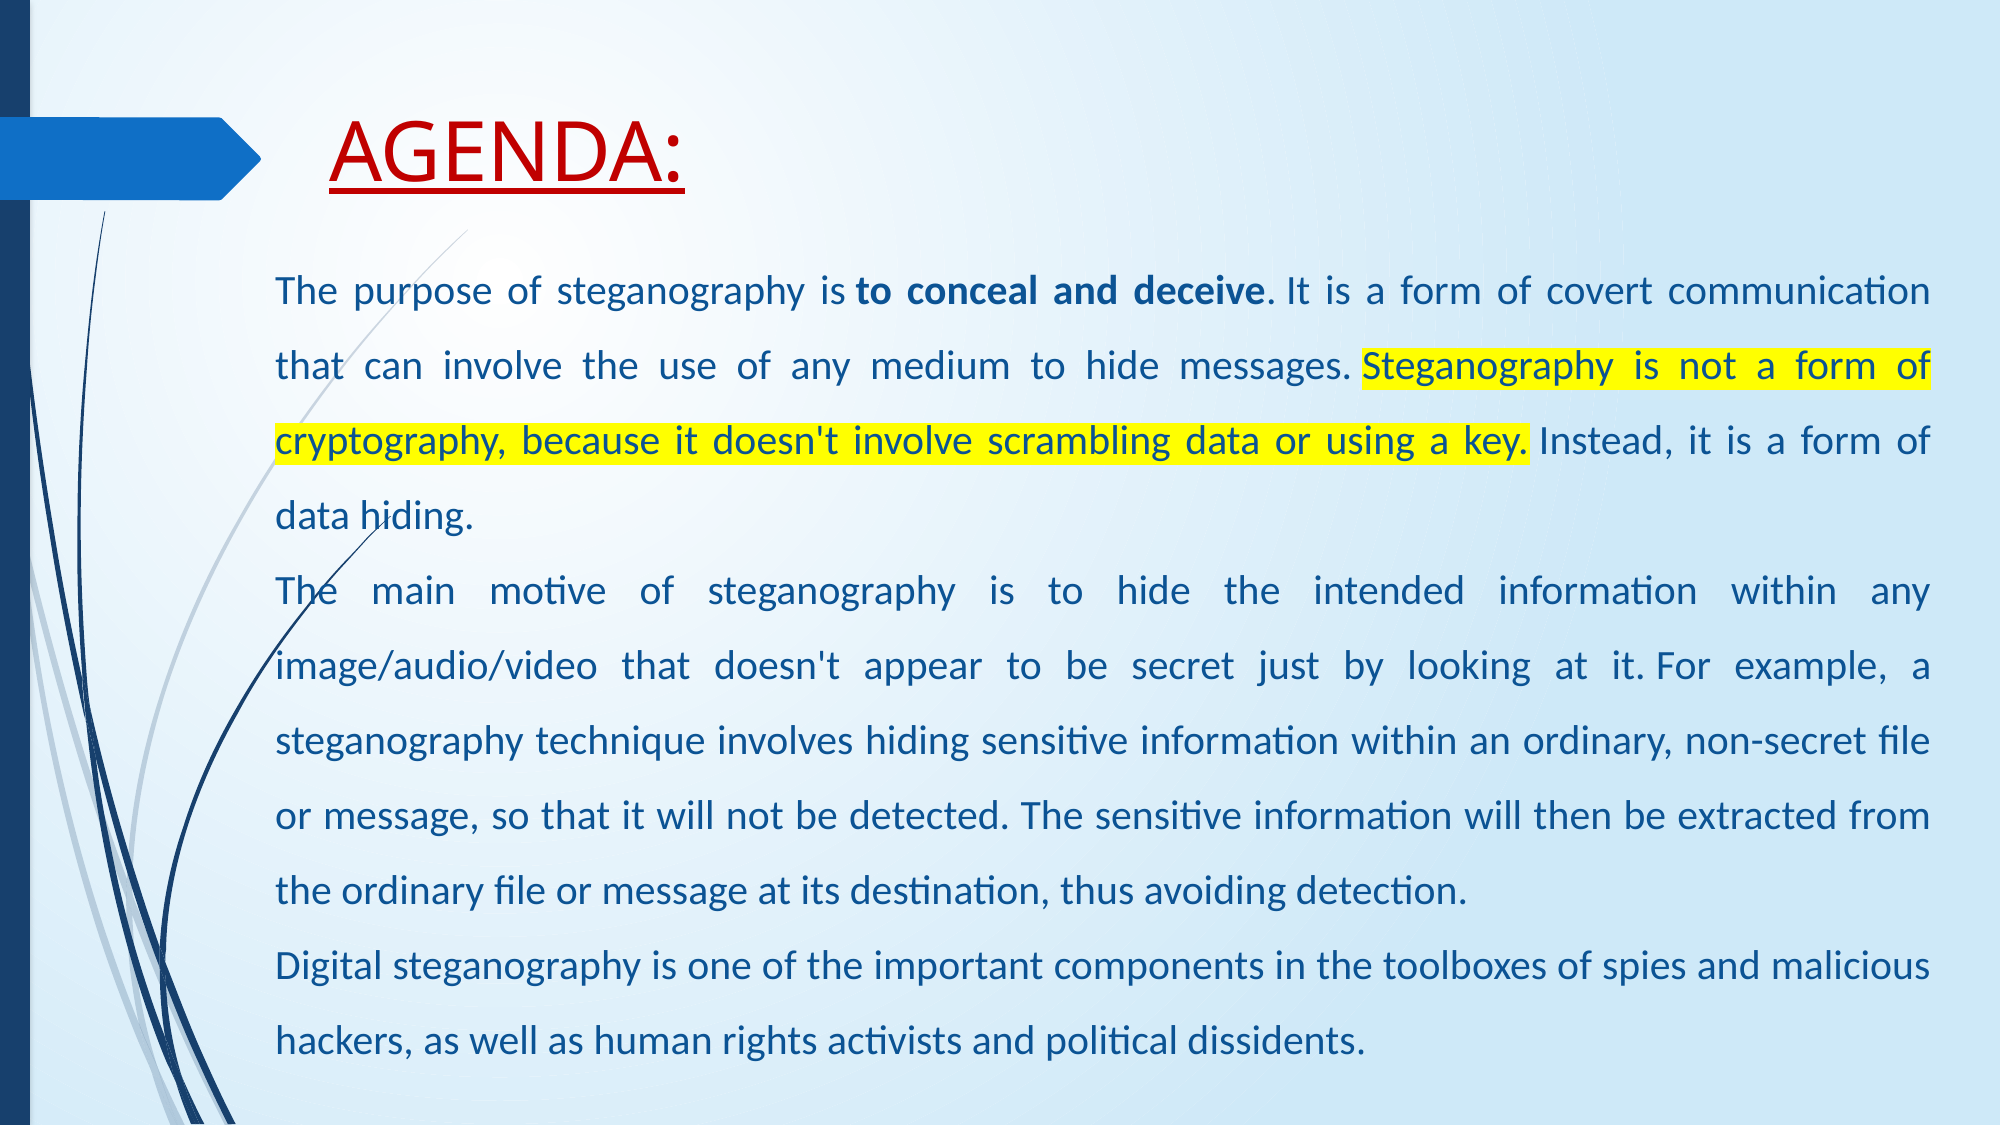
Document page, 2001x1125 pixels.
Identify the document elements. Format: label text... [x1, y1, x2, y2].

text_box The purpose of steganography is to conceal and deceive. It is a form of covert communication that can involve the use of any medium to hide messages. Steganography is not a form of cryptography, because it doesn't involve scrambling data or using a key. Instead, it is a form of data hiding. The main motive of steganography is to hide the intended information within any image/audio/video that doesn't appear to be secret just by looking at it. For example, a steganography technique involves hiding sensitive information within an ordinary, non-secret file or message, so that it will not be detected. The sensitive information will then be extracted from the ordinary file or message at its destination, thus avoiding detection. Digital steganography is one of the important components in the toolboxes of spies and malicious hackers, as well as human rights activists and political dissidents. [260, 230, 1947, 1125]
title AGENDA: [314, 90, 752, 230]
